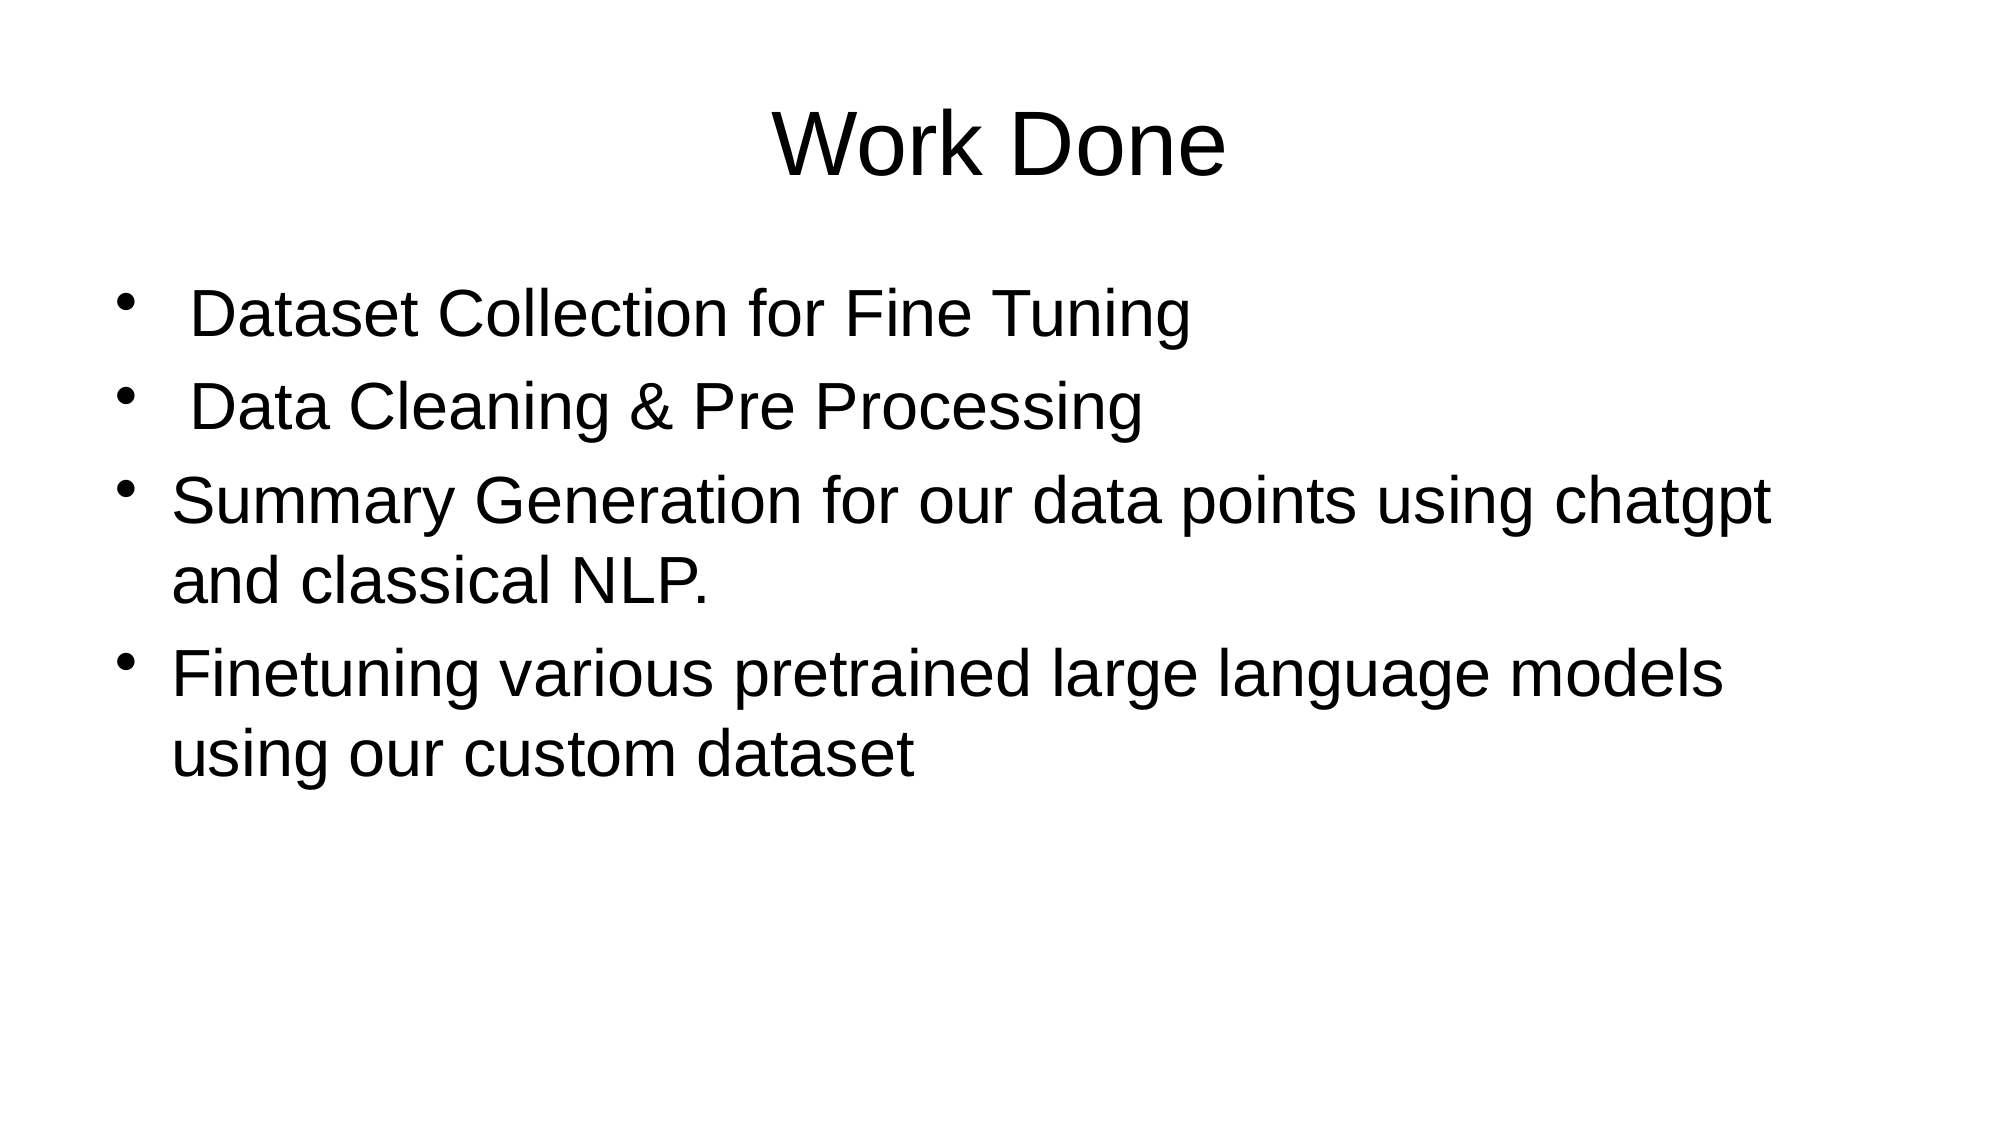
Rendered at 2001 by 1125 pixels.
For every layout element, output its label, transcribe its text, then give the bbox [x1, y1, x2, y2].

title Work Done [99, 44, 1901, 233]
list Dataset Collection for Fine Tuning Data Cleaning & Pre Processing Summary Generation for our data points using chatgpt and classical NLP. Finetuning various pretrained large language models using our custom dataset [99, 262, 1901, 1006]
